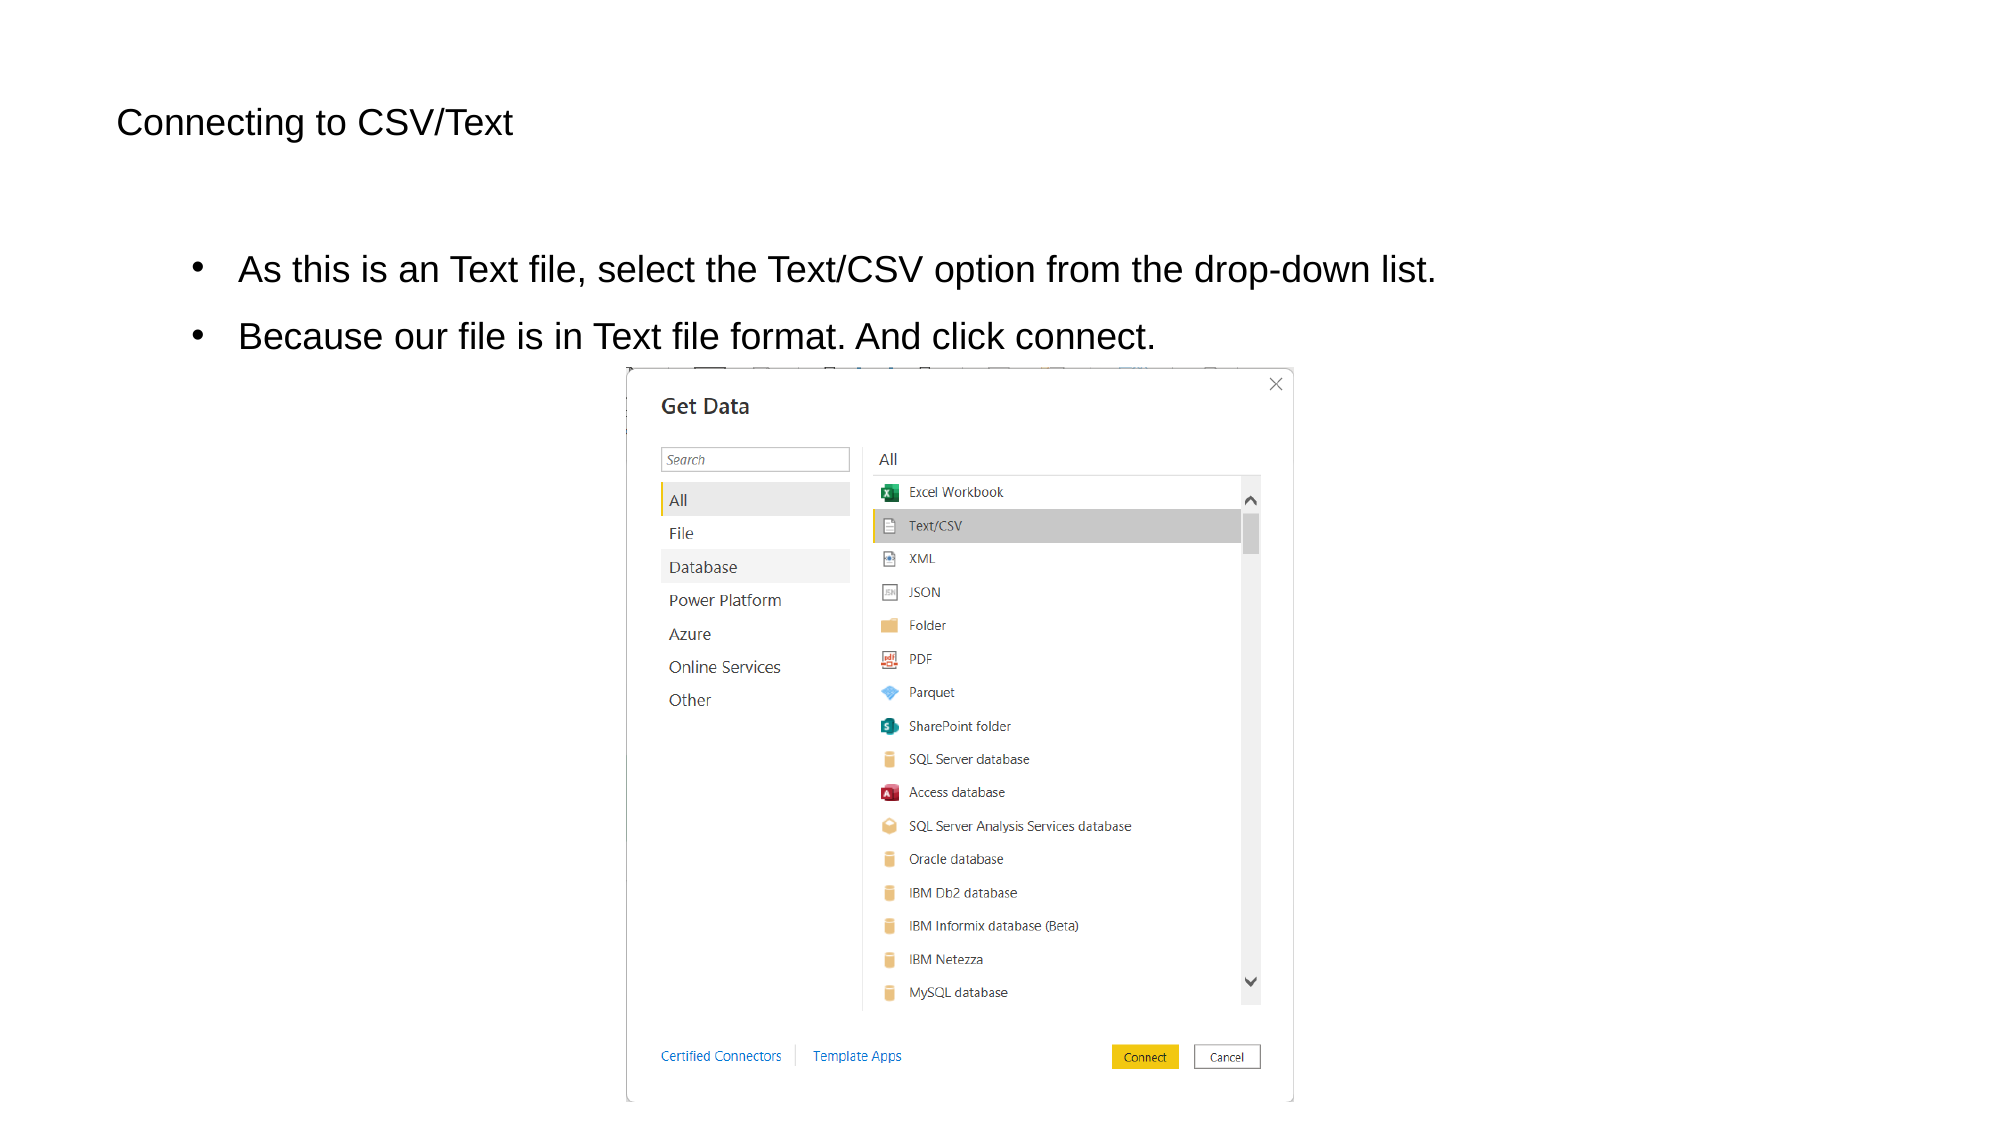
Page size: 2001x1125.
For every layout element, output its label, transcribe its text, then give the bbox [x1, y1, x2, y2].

picture [626, 367, 1294, 1103]
text_box Connecting to CSV/Text [101, 90, 1102, 151]
text_box As this is an Text file, select the Text/CSV option from the drop-down list. Because our file is in Text file format. And click connect. [176, 214, 1745, 365]
